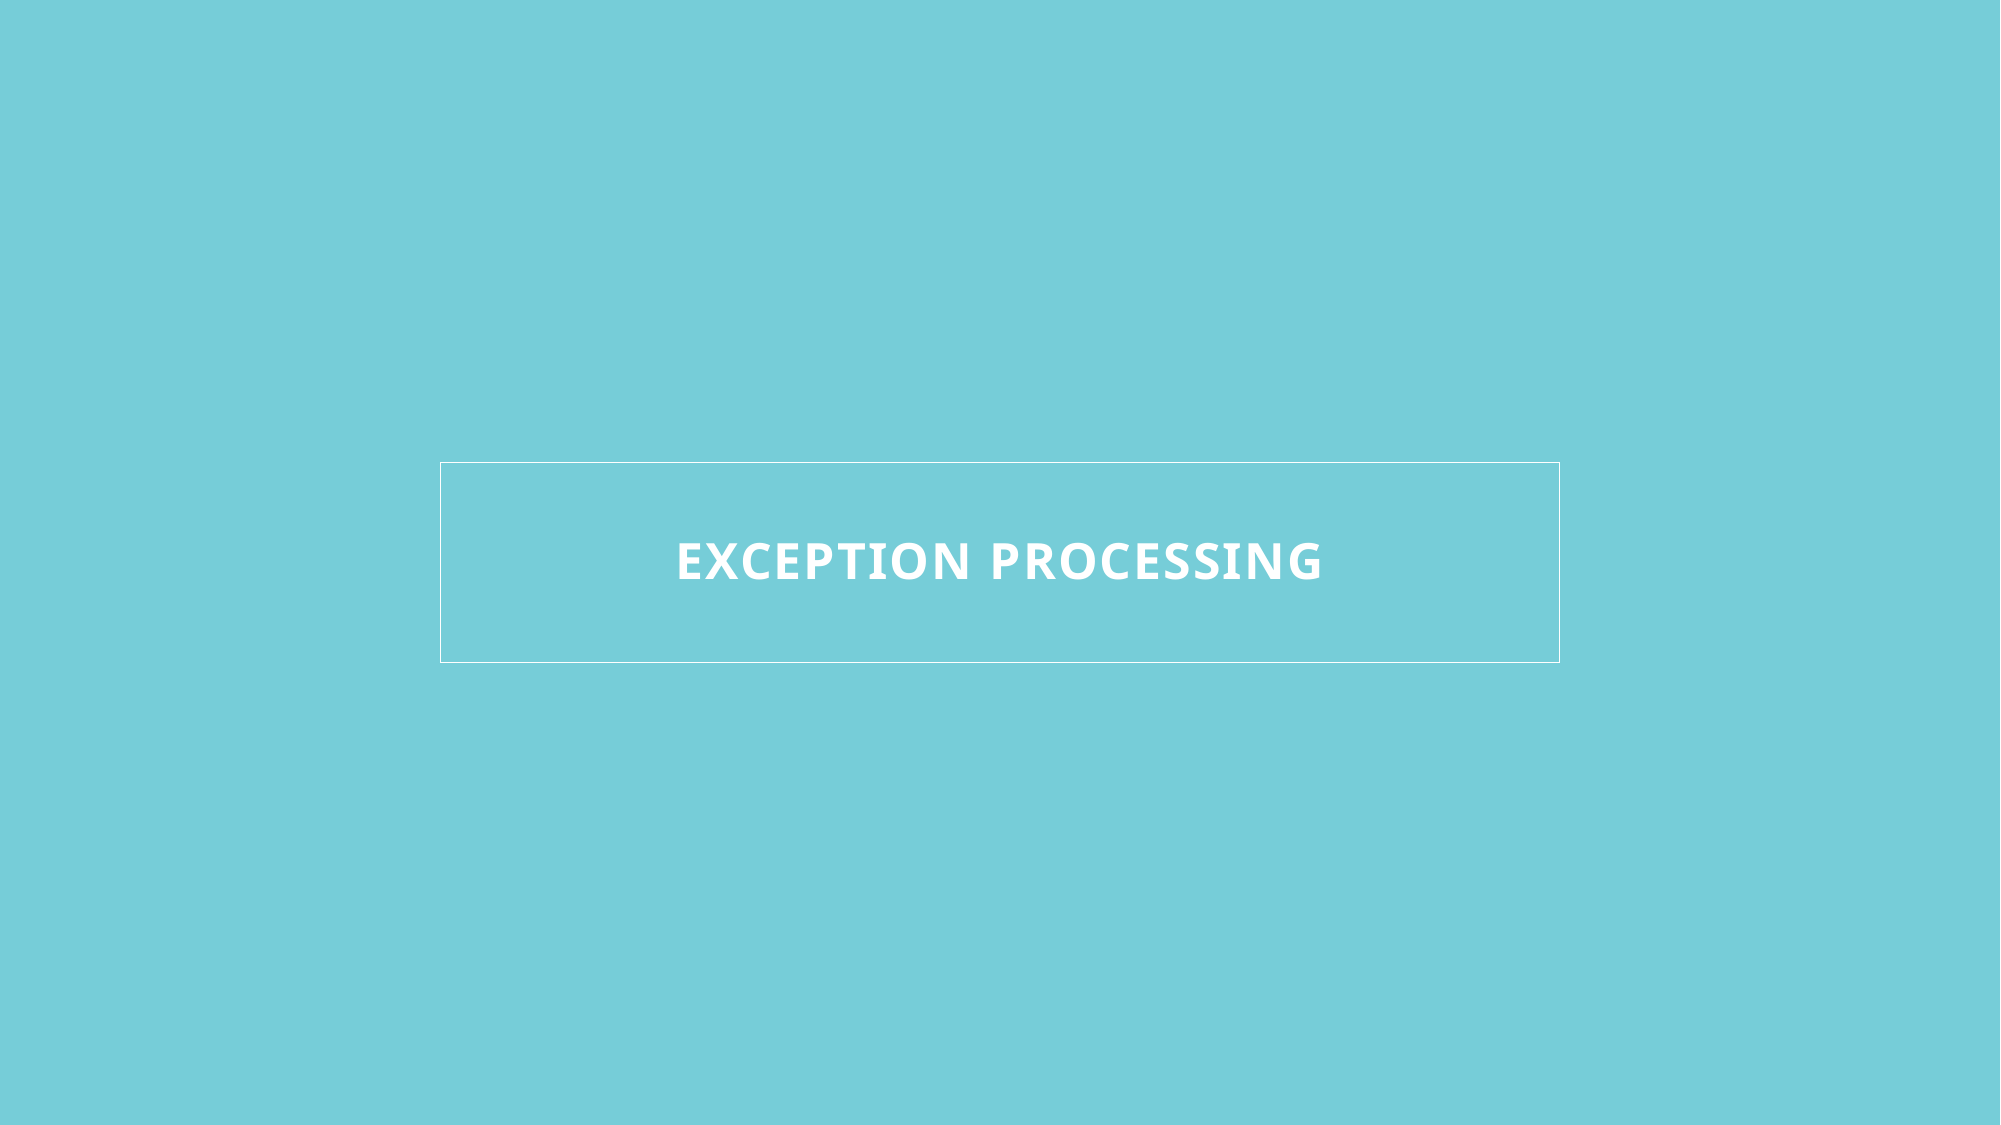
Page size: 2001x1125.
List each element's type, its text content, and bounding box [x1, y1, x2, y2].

text_box EXCEPTION PROCESSING [440, 462, 1560, 663]
